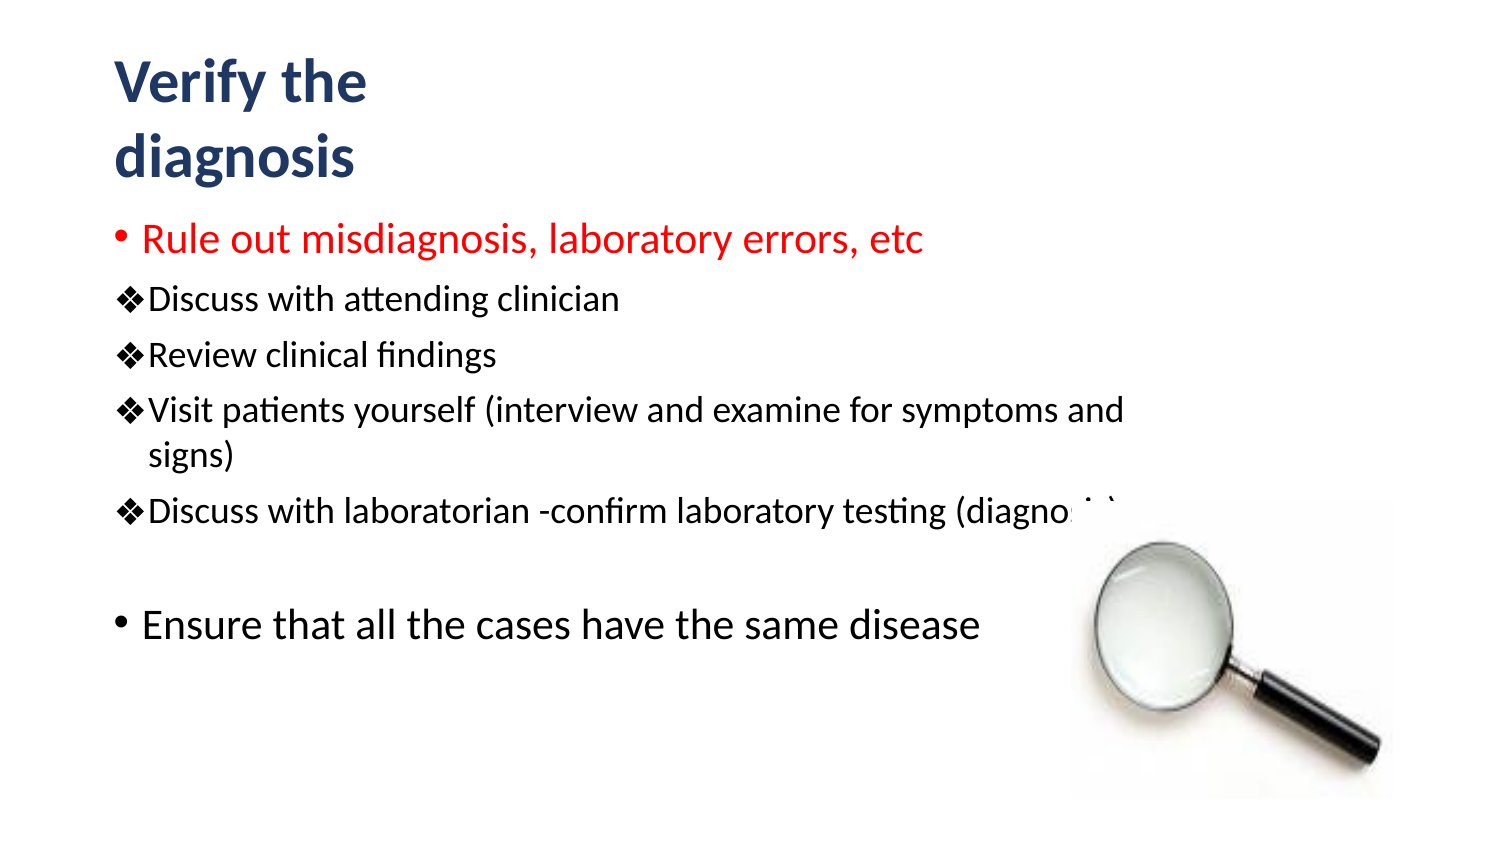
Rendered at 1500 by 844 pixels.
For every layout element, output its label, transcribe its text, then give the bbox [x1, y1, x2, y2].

text_box [1071, 501, 1393, 799]
title Verify the diagnosis [112, 38, 597, 191]
text_box Rule out misdiagnosis, laboratory errors, etc Discuss with attending clinician Review clinical findings Visit patients yourself (interview and examine for symptoms and signs) Discuss with laboratorian -confirm laboratory testing (diagnosis) Ensure that all the cases have the same disease [112, 194, 1221, 648]
